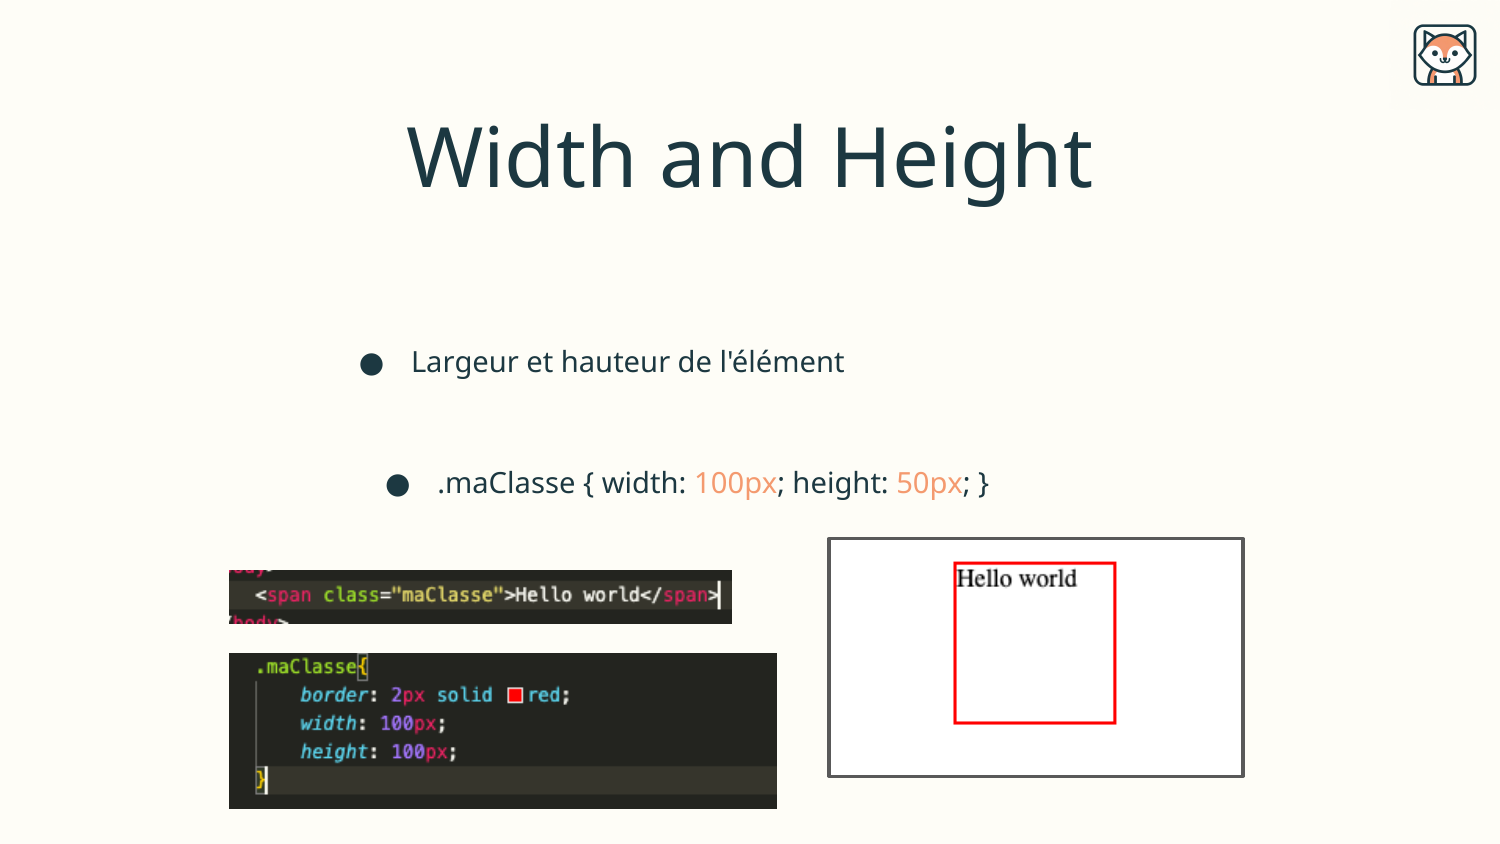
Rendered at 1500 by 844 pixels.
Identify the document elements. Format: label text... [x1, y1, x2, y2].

text_box .maClasse { width: 100px; height: 50px; } [347, 449, 1179, 515]
picture [1389, 0, 1500, 111]
text_box Largeur et hauteur de l'élément [321, 328, 1368, 394]
title Width and Height [51, 84, 1449, 220]
picture [229, 570, 732, 625]
picture [830, 539, 1242, 775]
picture [229, 653, 777, 809]
